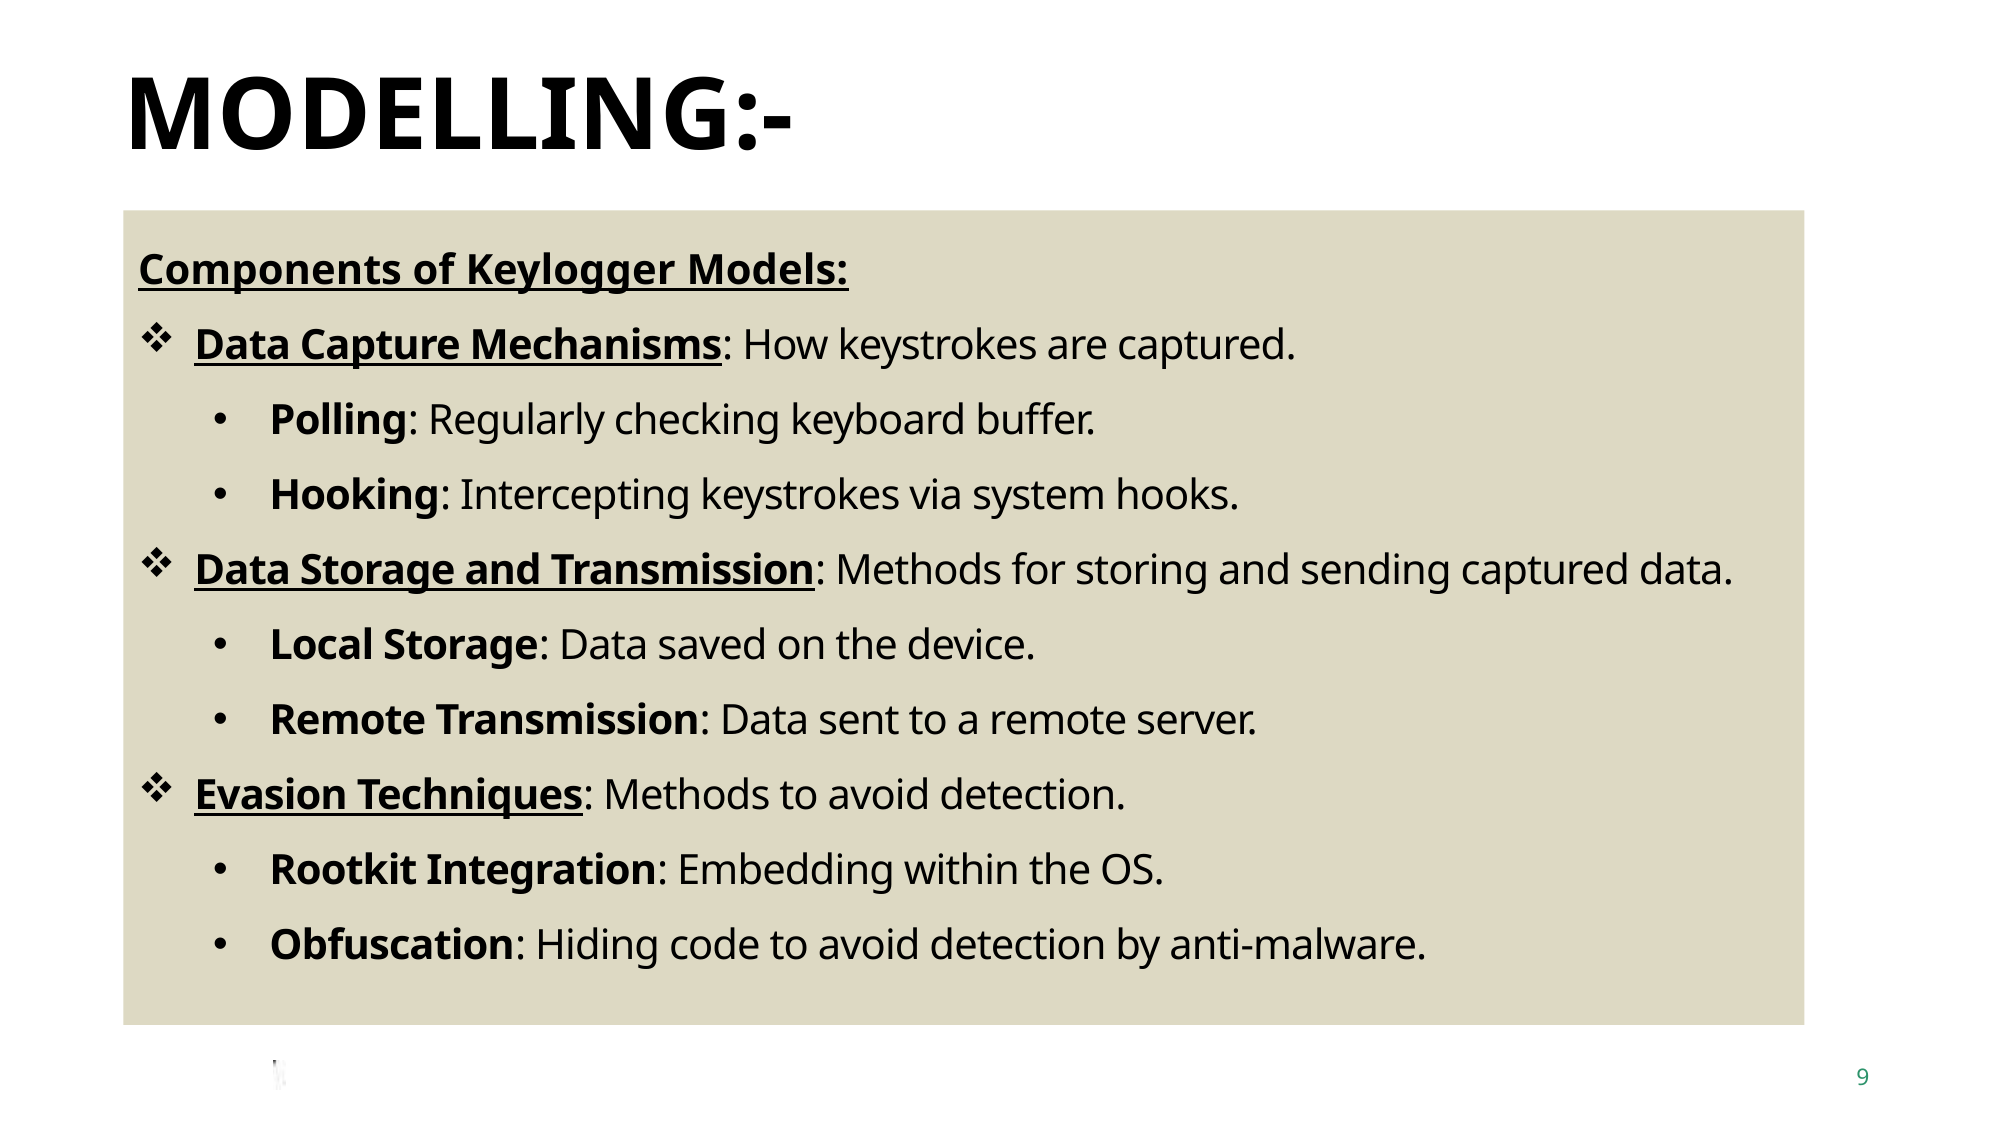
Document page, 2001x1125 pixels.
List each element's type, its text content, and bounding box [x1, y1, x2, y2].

text_box [1849, 1061, 1888, 1095]
text_box Components of Keylogger Models: Data Capture Mechanisms: How keystrokes are captured. Polling: Regularly checking keyboard buffer. Hooking: Intercepting keystrokes via system hooks. Data Storage and Transmission: Methods for storing and sending captured data. Local Storage: Data saved on the device. Remote Transmission: Data sent to a remote server. Evasion Techniques: Methods to avoid detection. Rootkit Integration: Embedding within the OS. Obfuscation: Hiding code to avoid detection by anti-malware. [123, 210, 1805, 1025]
text_box MODELLING:- [121, 47, 885, 170]
picture [273, 1060, 287, 1091]
